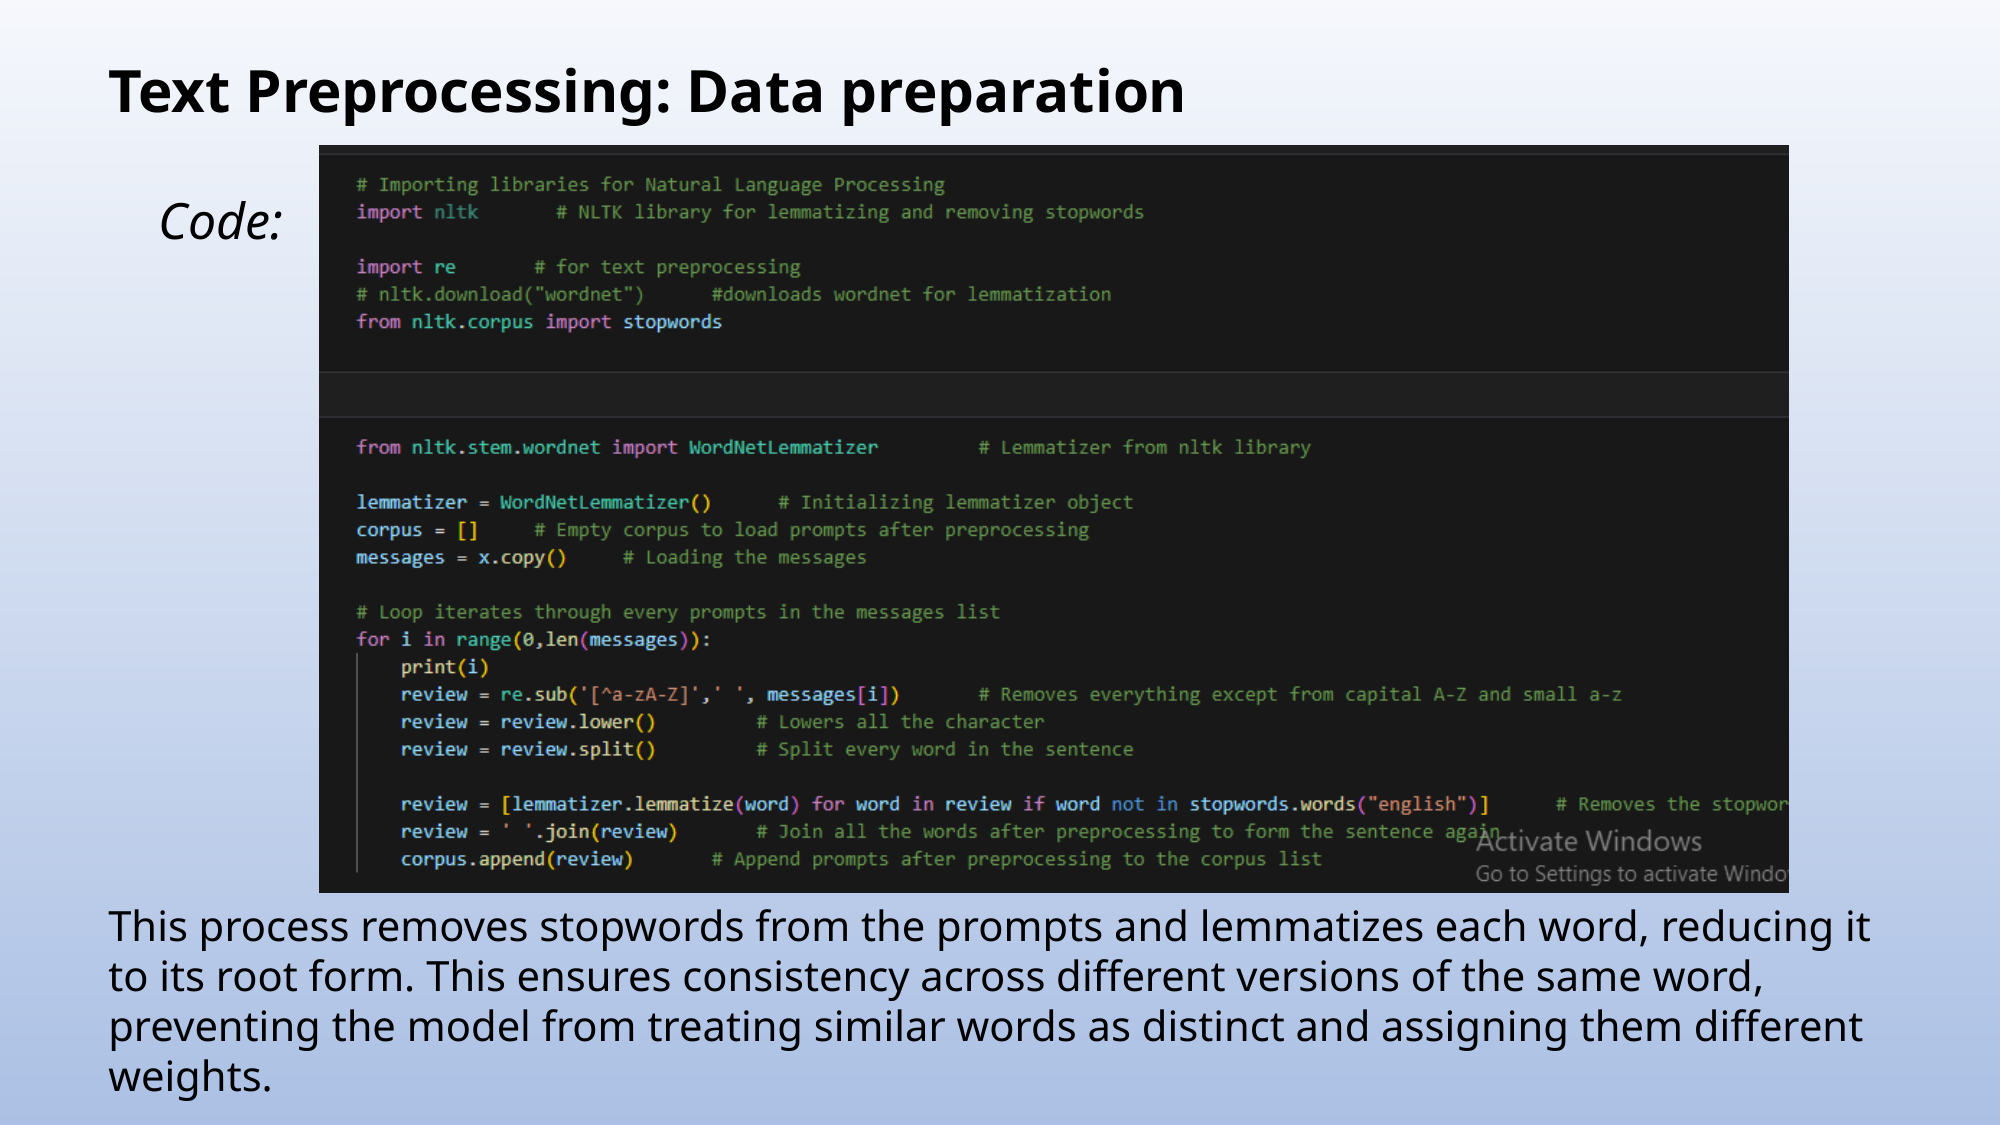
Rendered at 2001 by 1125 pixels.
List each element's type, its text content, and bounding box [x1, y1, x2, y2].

picture [319, 145, 1789, 893]
list Code: [93, 181, 319, 270]
text_box This process removes stopwords from the prompts and lemmatizes each word, reducing it to its root form. This ensures consistency across different versions of the same word, preventing the model from treating similar words as distinct and assigning them different weights. [93, 892, 1927, 1094]
text_box Text Preprocessing: Data preparation [93, 46, 1722, 133]
